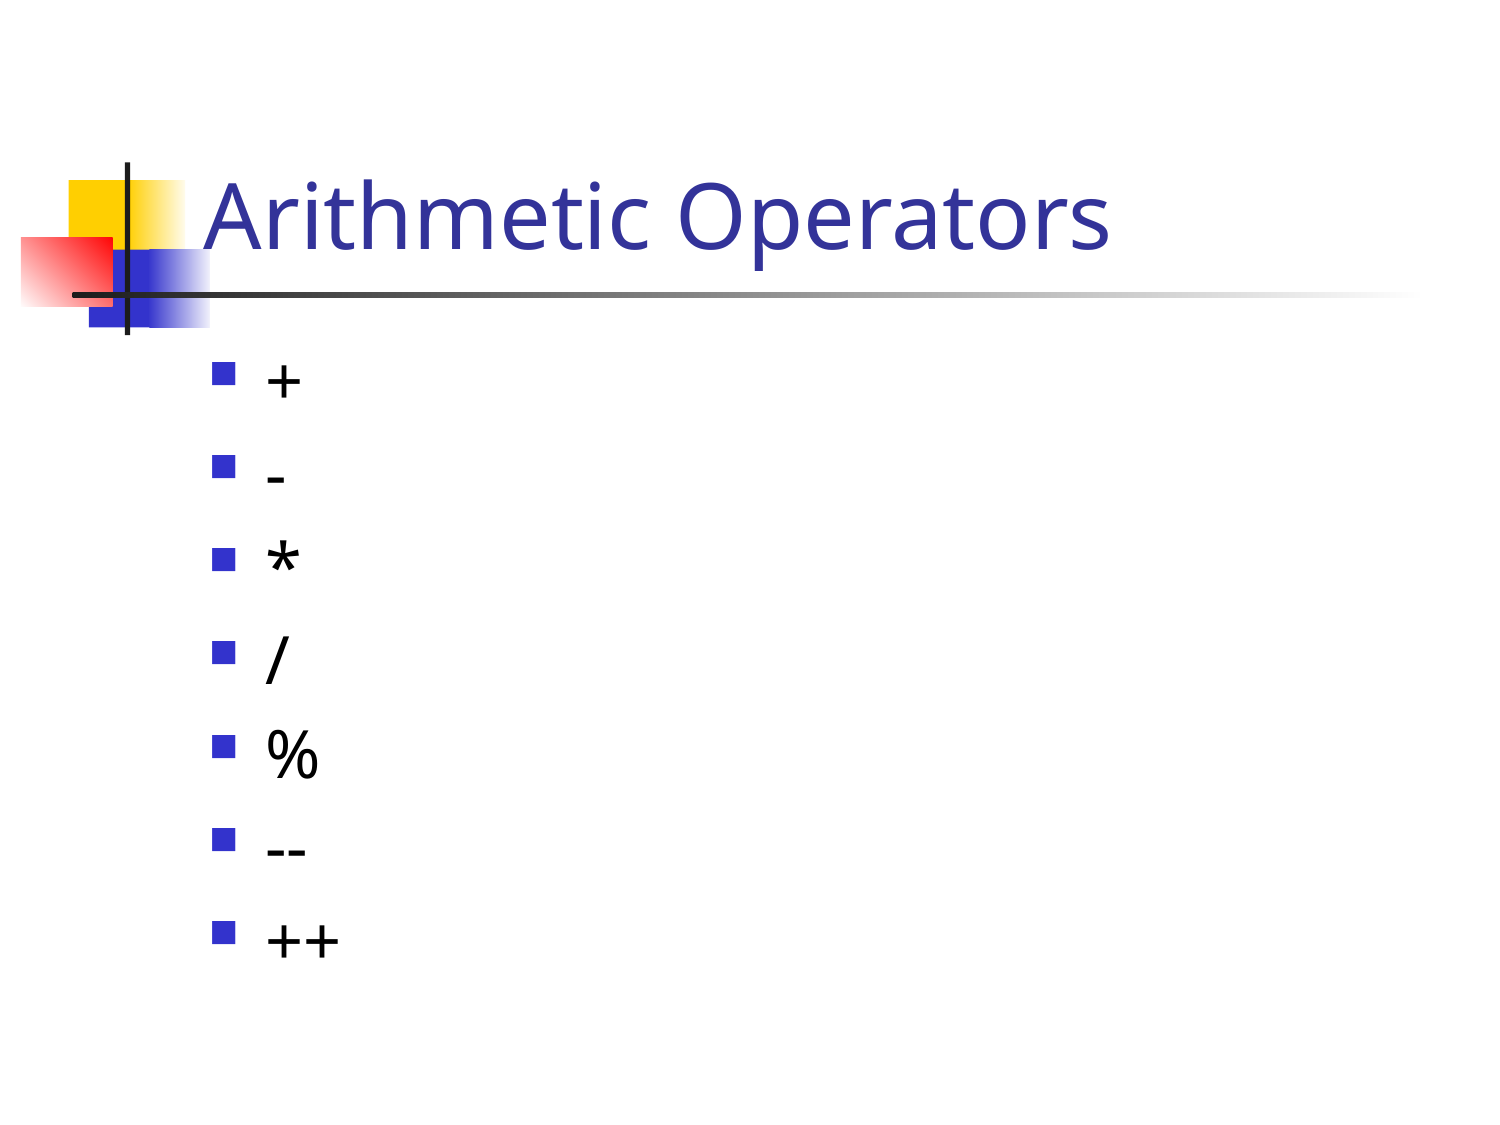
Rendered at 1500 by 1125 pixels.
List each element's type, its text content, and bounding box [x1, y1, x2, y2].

list + - * / % -- ++ [193, 330, 1470, 1007]
title Arithmetic Operators [188, 34, 1468, 276]
